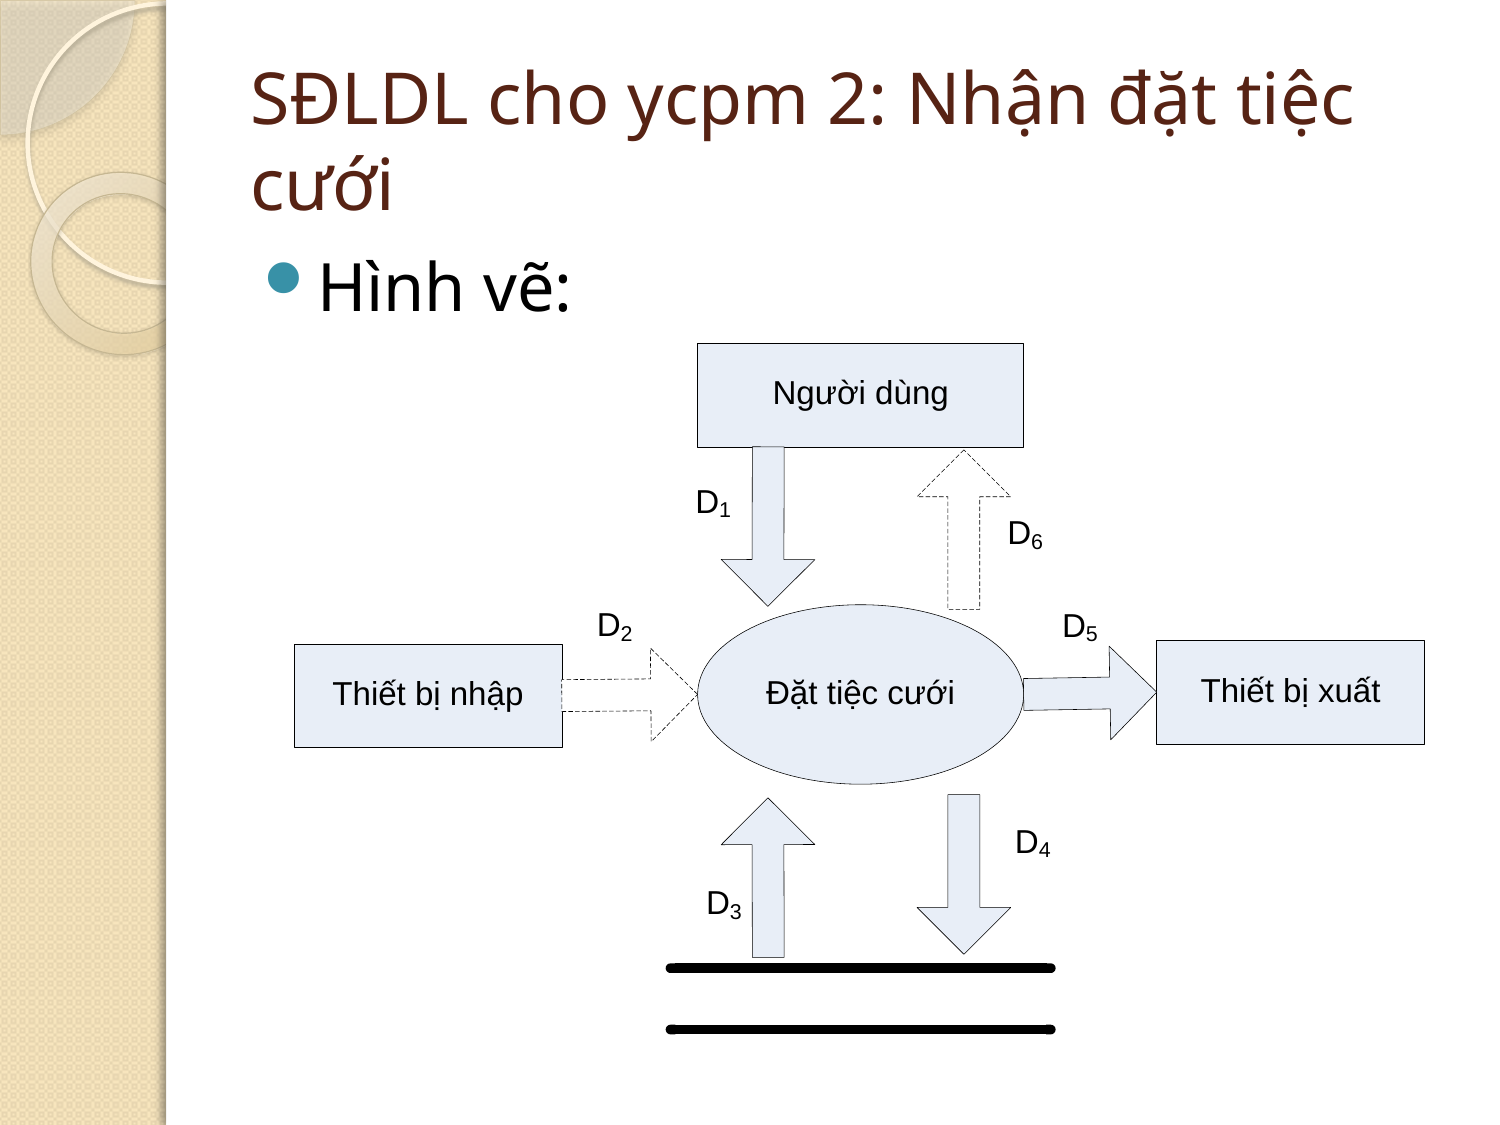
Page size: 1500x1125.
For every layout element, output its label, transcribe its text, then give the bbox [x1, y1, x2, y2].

list Hình vẽ: [235, 237, 1466, 1025]
title SĐLDL cho ycpm 2: Nhận đặt tiệc cưới [235, 45, 1466, 233]
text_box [287, 301, 1426, 1063]
